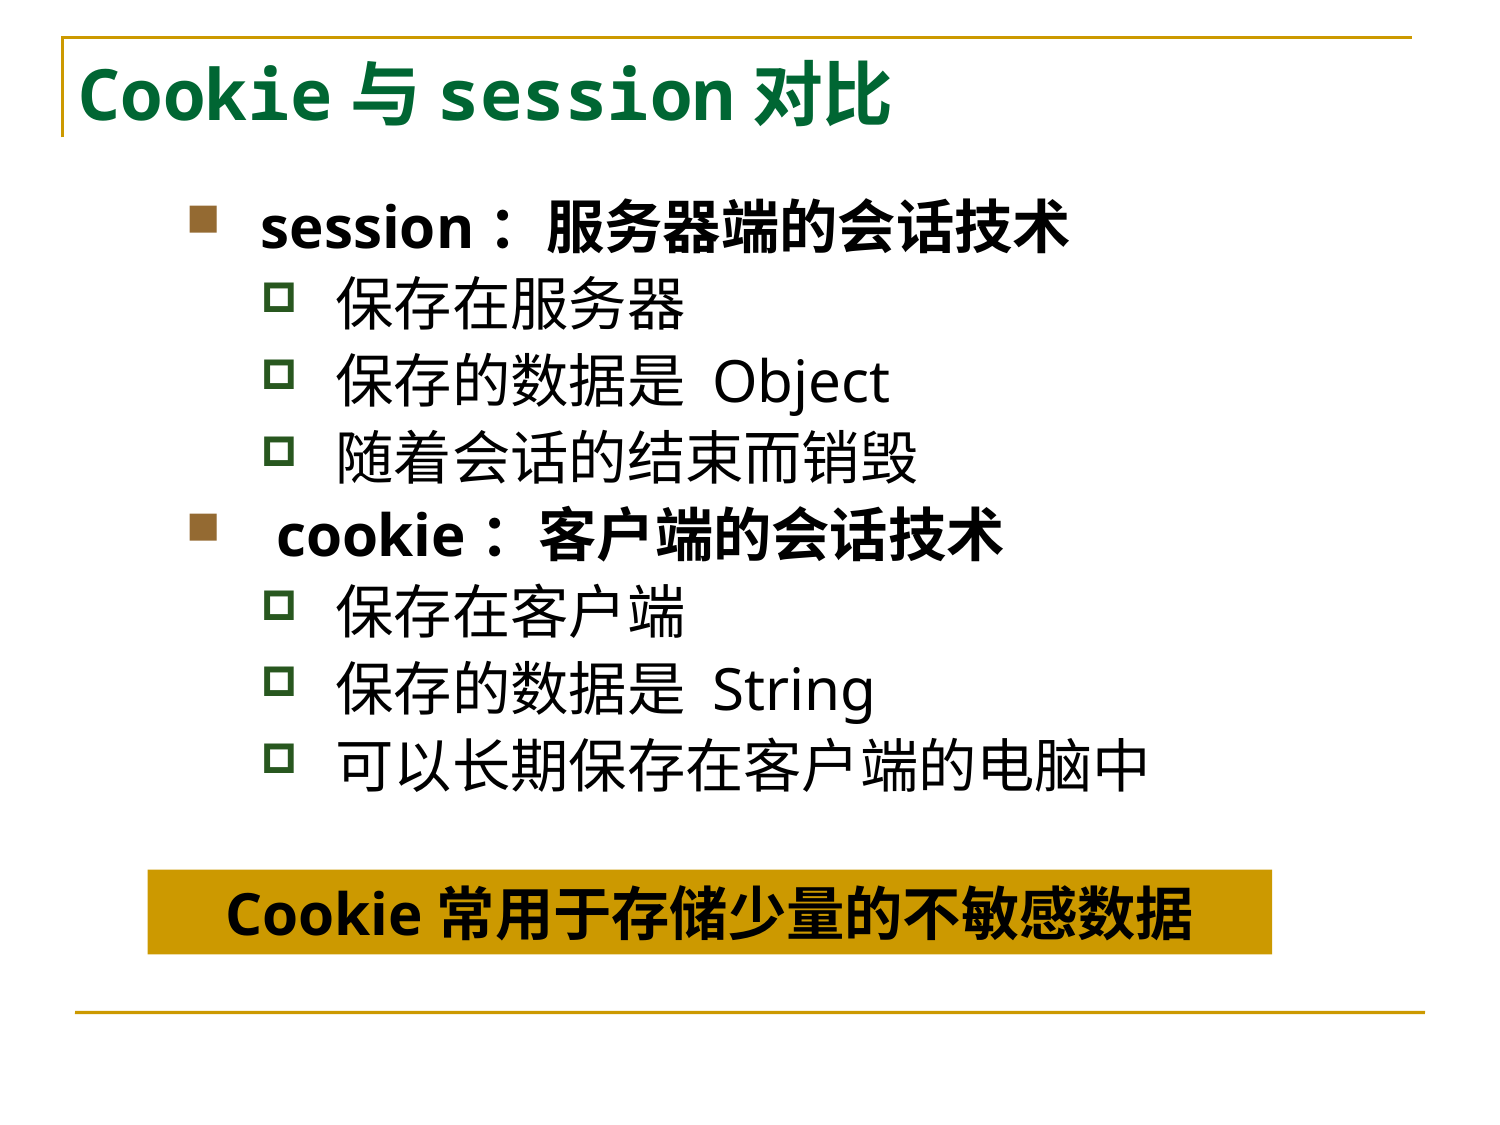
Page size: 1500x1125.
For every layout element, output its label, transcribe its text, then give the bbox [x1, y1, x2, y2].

text_box session：服务器端的会话技术 保存在服务器 保存的数据是 Object 随着会话的结束而销毁 cookie：客户端的会话技术 保存在客户端 保存的数据是 String 可以长期保存在客户端的电脑中 [171, 176, 1353, 961]
text_box Cookie常用于存储少量的不敏感数据 [147, 869, 1273, 955]
title Cookie与session对比 [63, 0, 987, 142]
